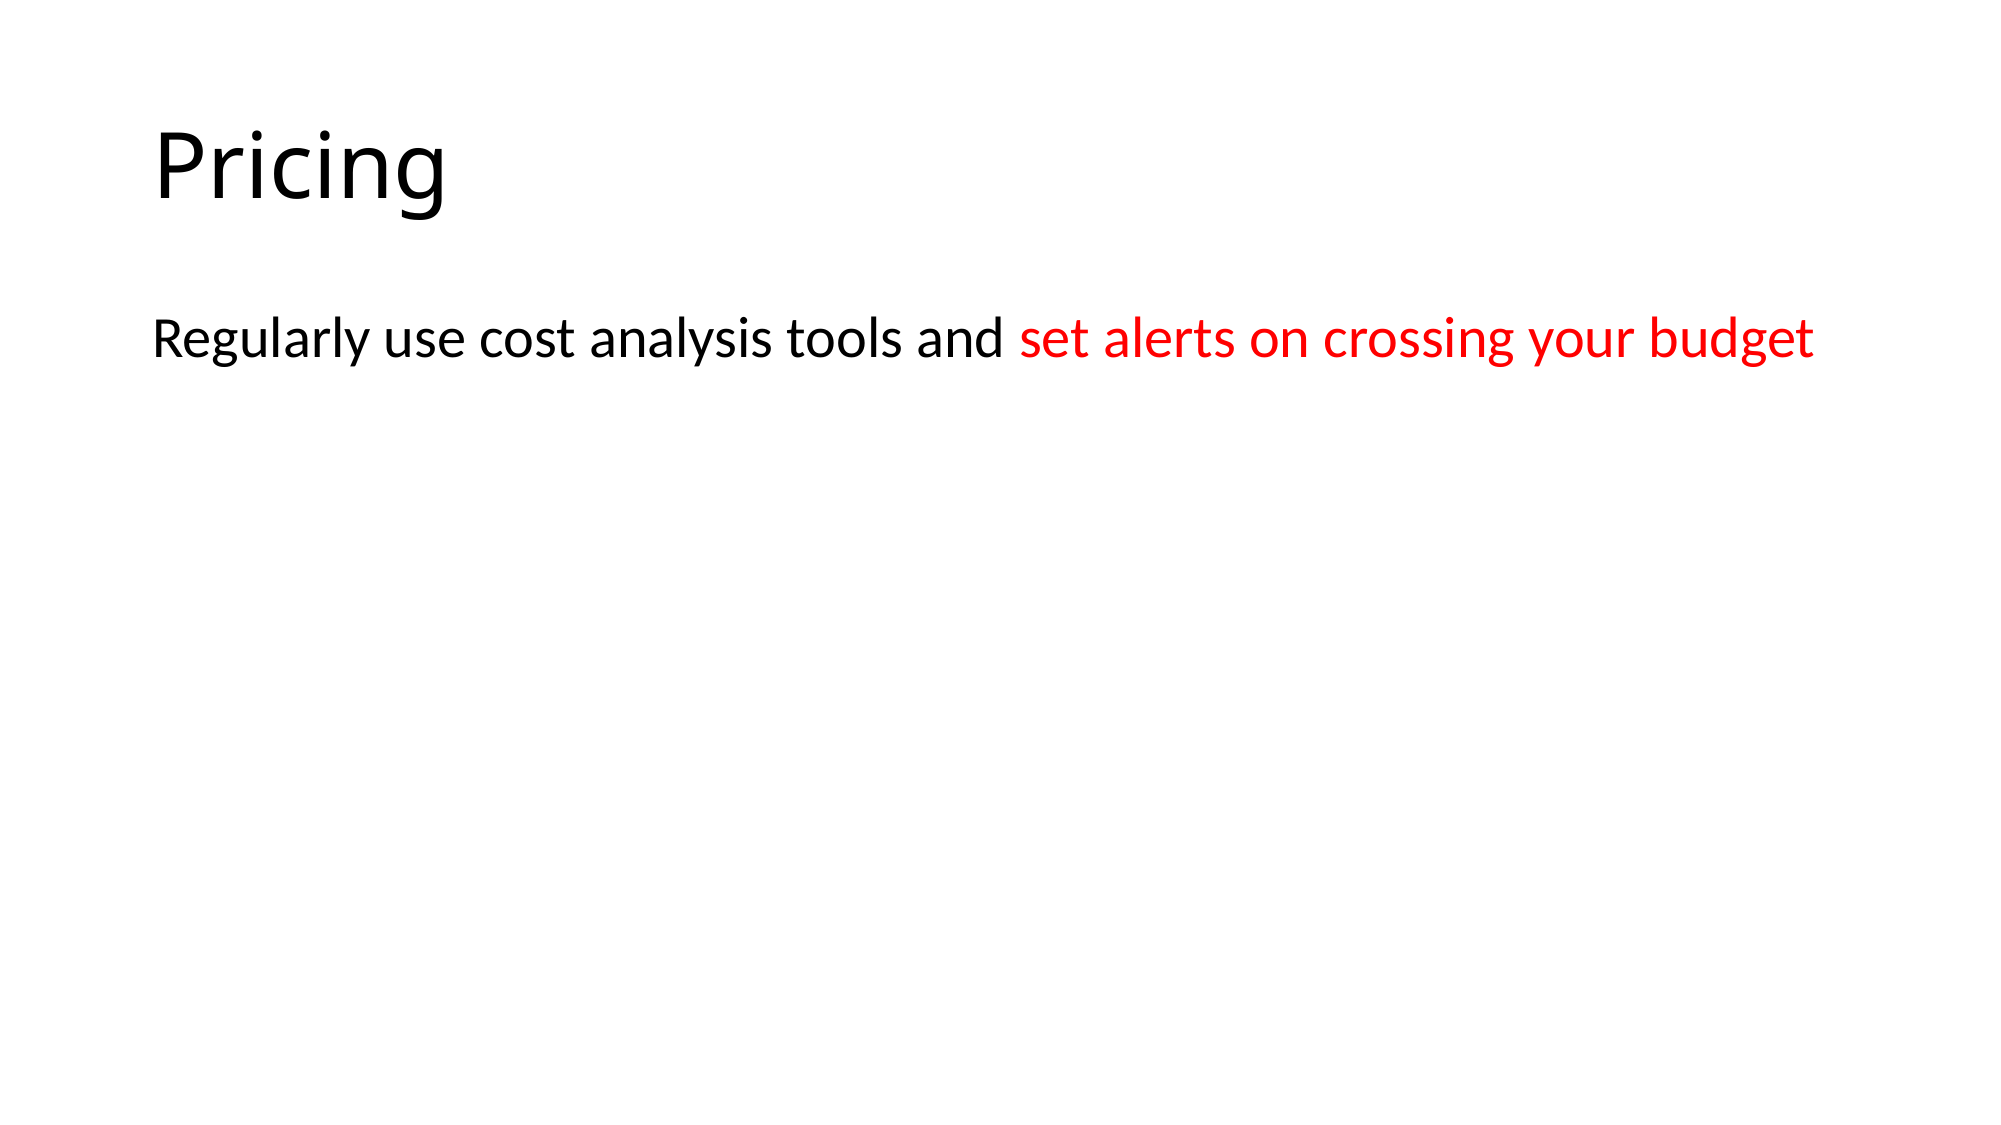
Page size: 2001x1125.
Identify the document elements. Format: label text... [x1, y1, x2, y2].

title Pricing [137, 59, 1863, 278]
list Regularly use cost analysis tools and set alerts on crossing your budget [137, 299, 1863, 1014]
